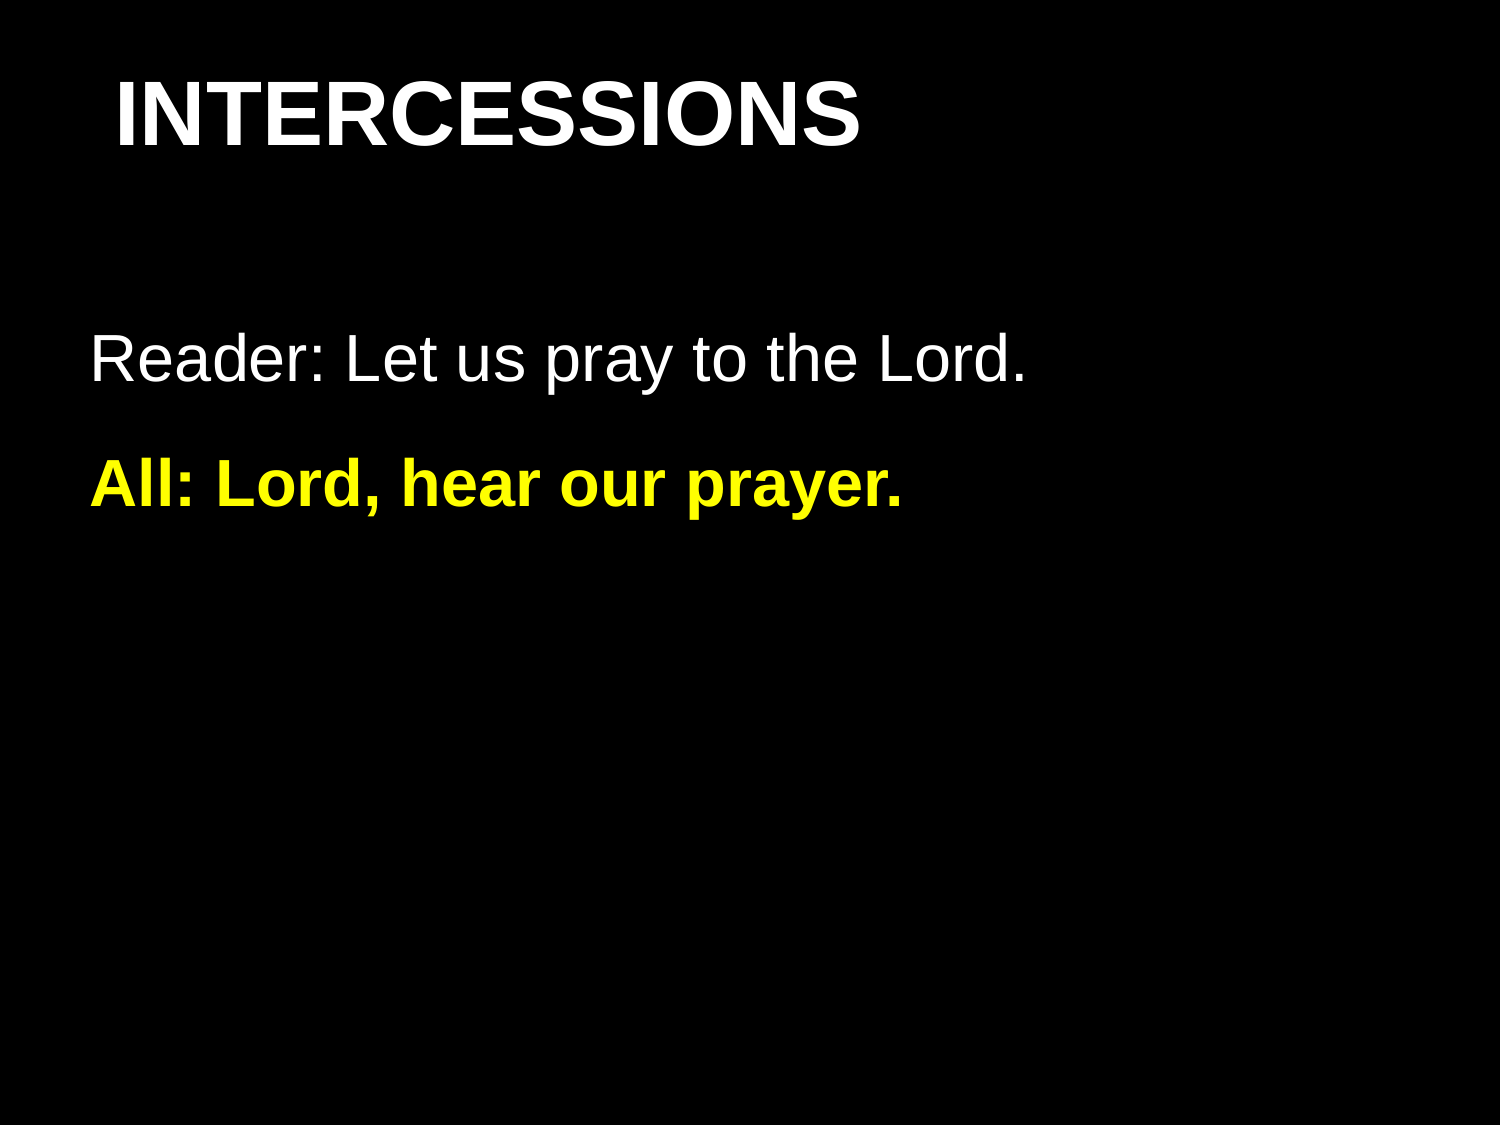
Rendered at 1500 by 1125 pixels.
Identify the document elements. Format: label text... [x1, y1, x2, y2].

text_box INTERCESSIONS [99, 70, 1450, 258]
text_box Reader: Let us pray to the Lord. All: Lord, hear our prayer. [74, 262, 1425, 1005]
